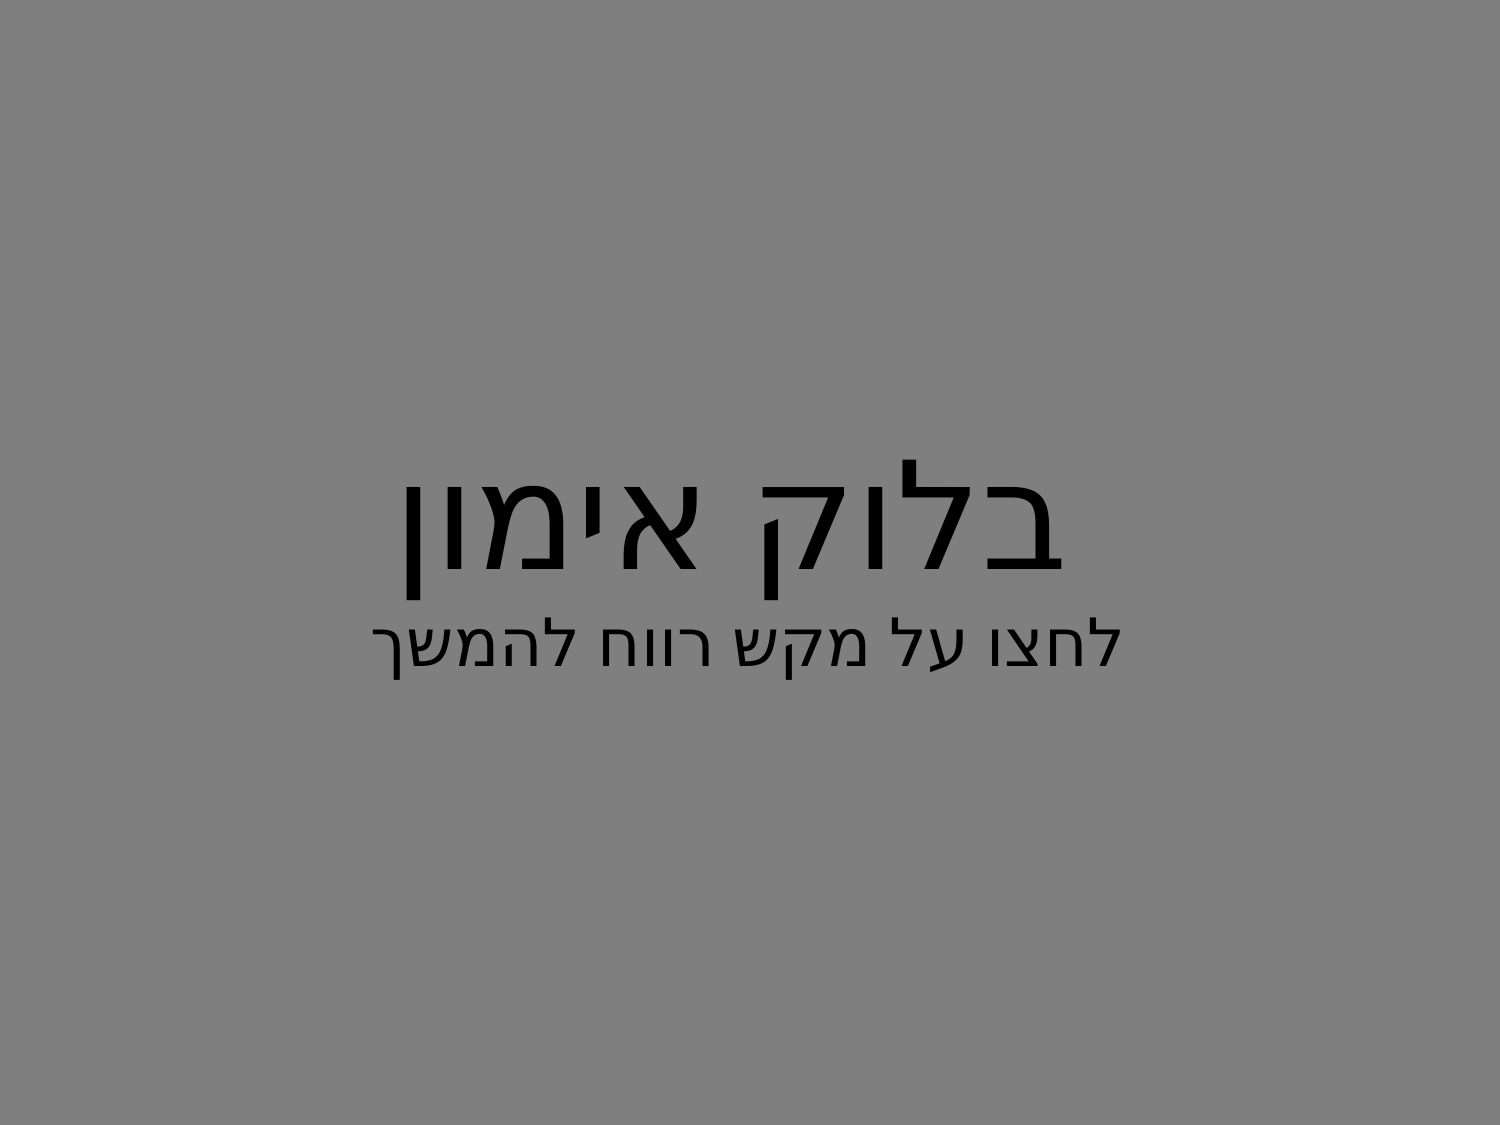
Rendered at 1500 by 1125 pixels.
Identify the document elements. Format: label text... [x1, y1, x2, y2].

text_box בלוק אימון לחצו על מקש רווח להמשך [312, 412, 1150, 868]
